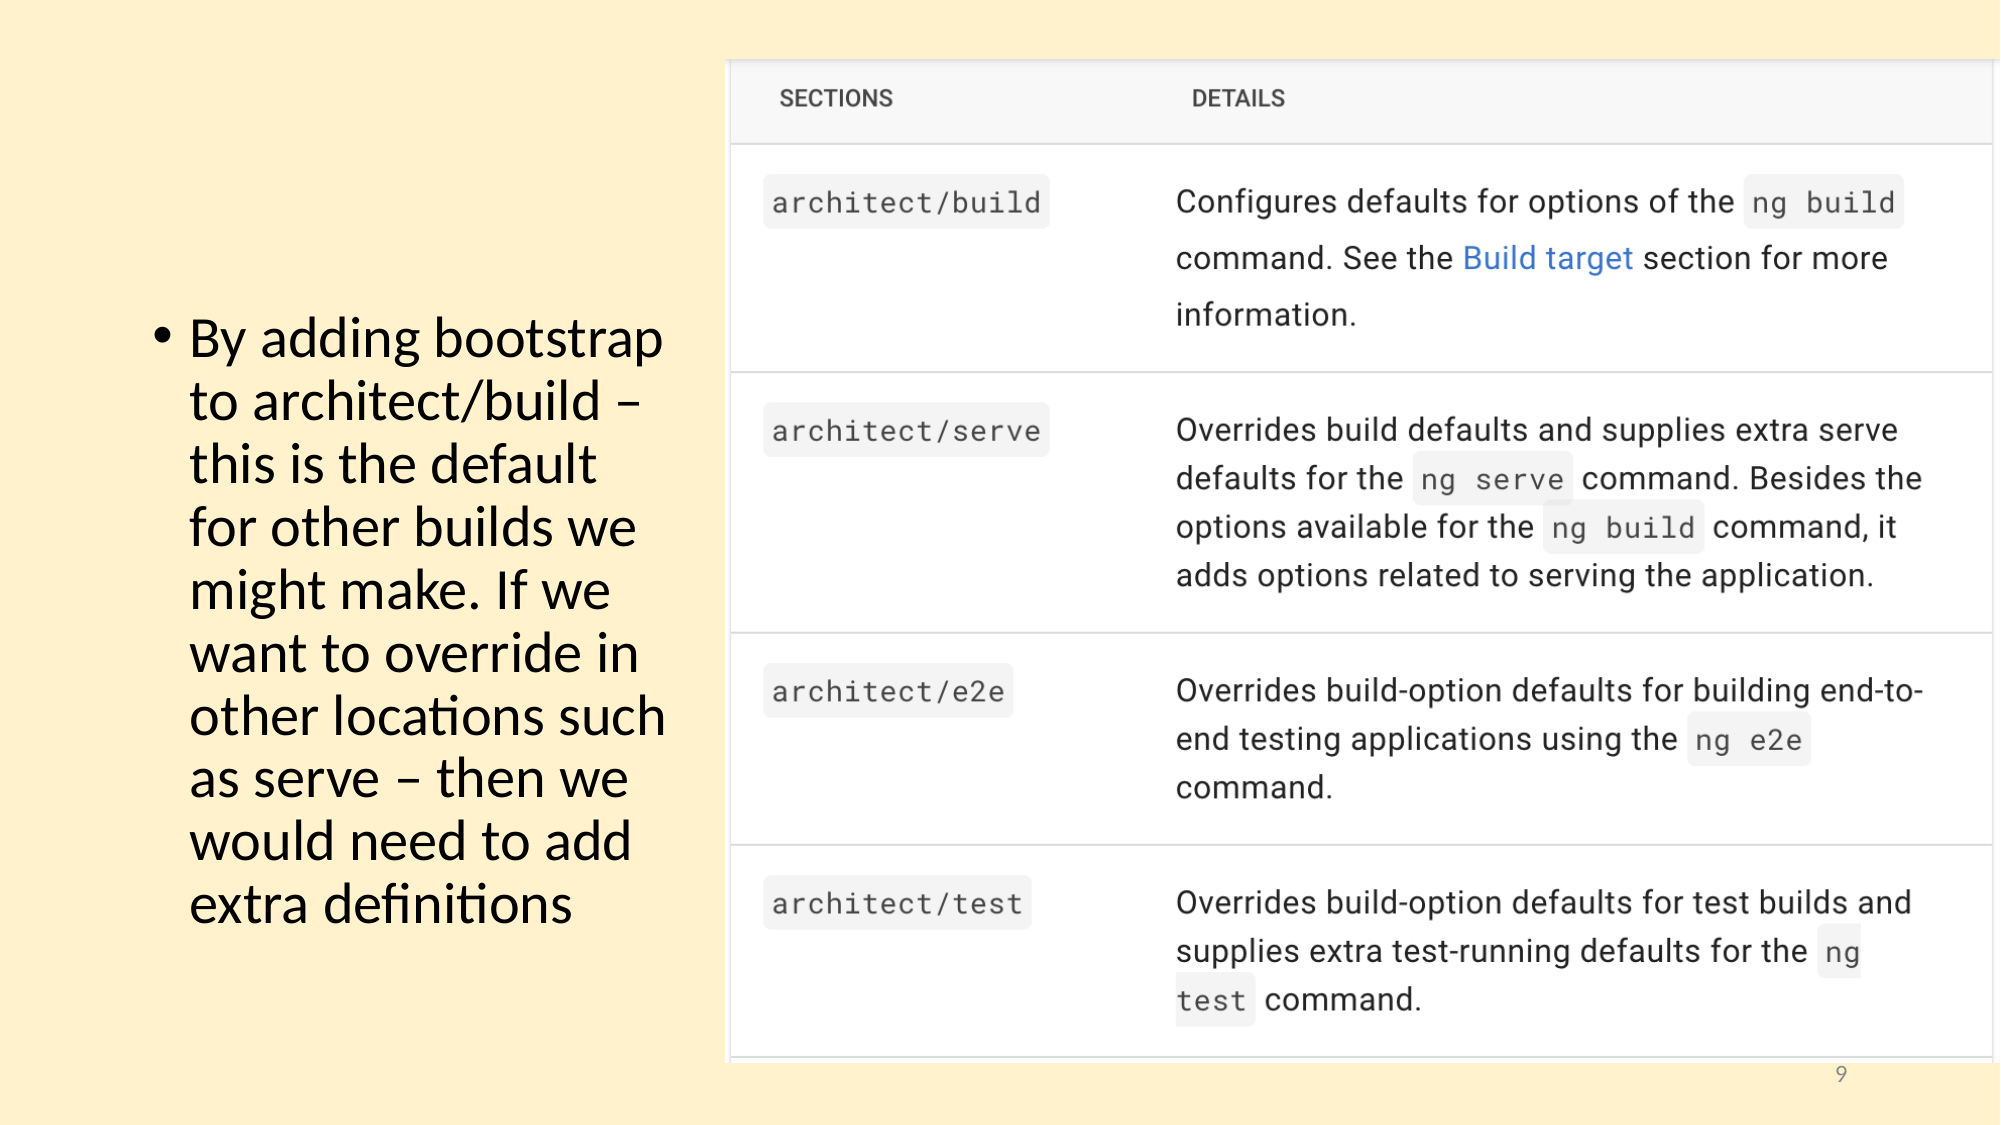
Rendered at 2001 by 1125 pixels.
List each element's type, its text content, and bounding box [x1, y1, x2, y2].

list By adding bootstrap to architect/build – this is the default for other builds we might make. If we want to override in other locations such as serve – then we would need to add extra definitions [137, 299, 687, 1014]
picture [724, 59, 2000, 1063]
slide_number 9 [1412, 1063, 1863, 1103]
